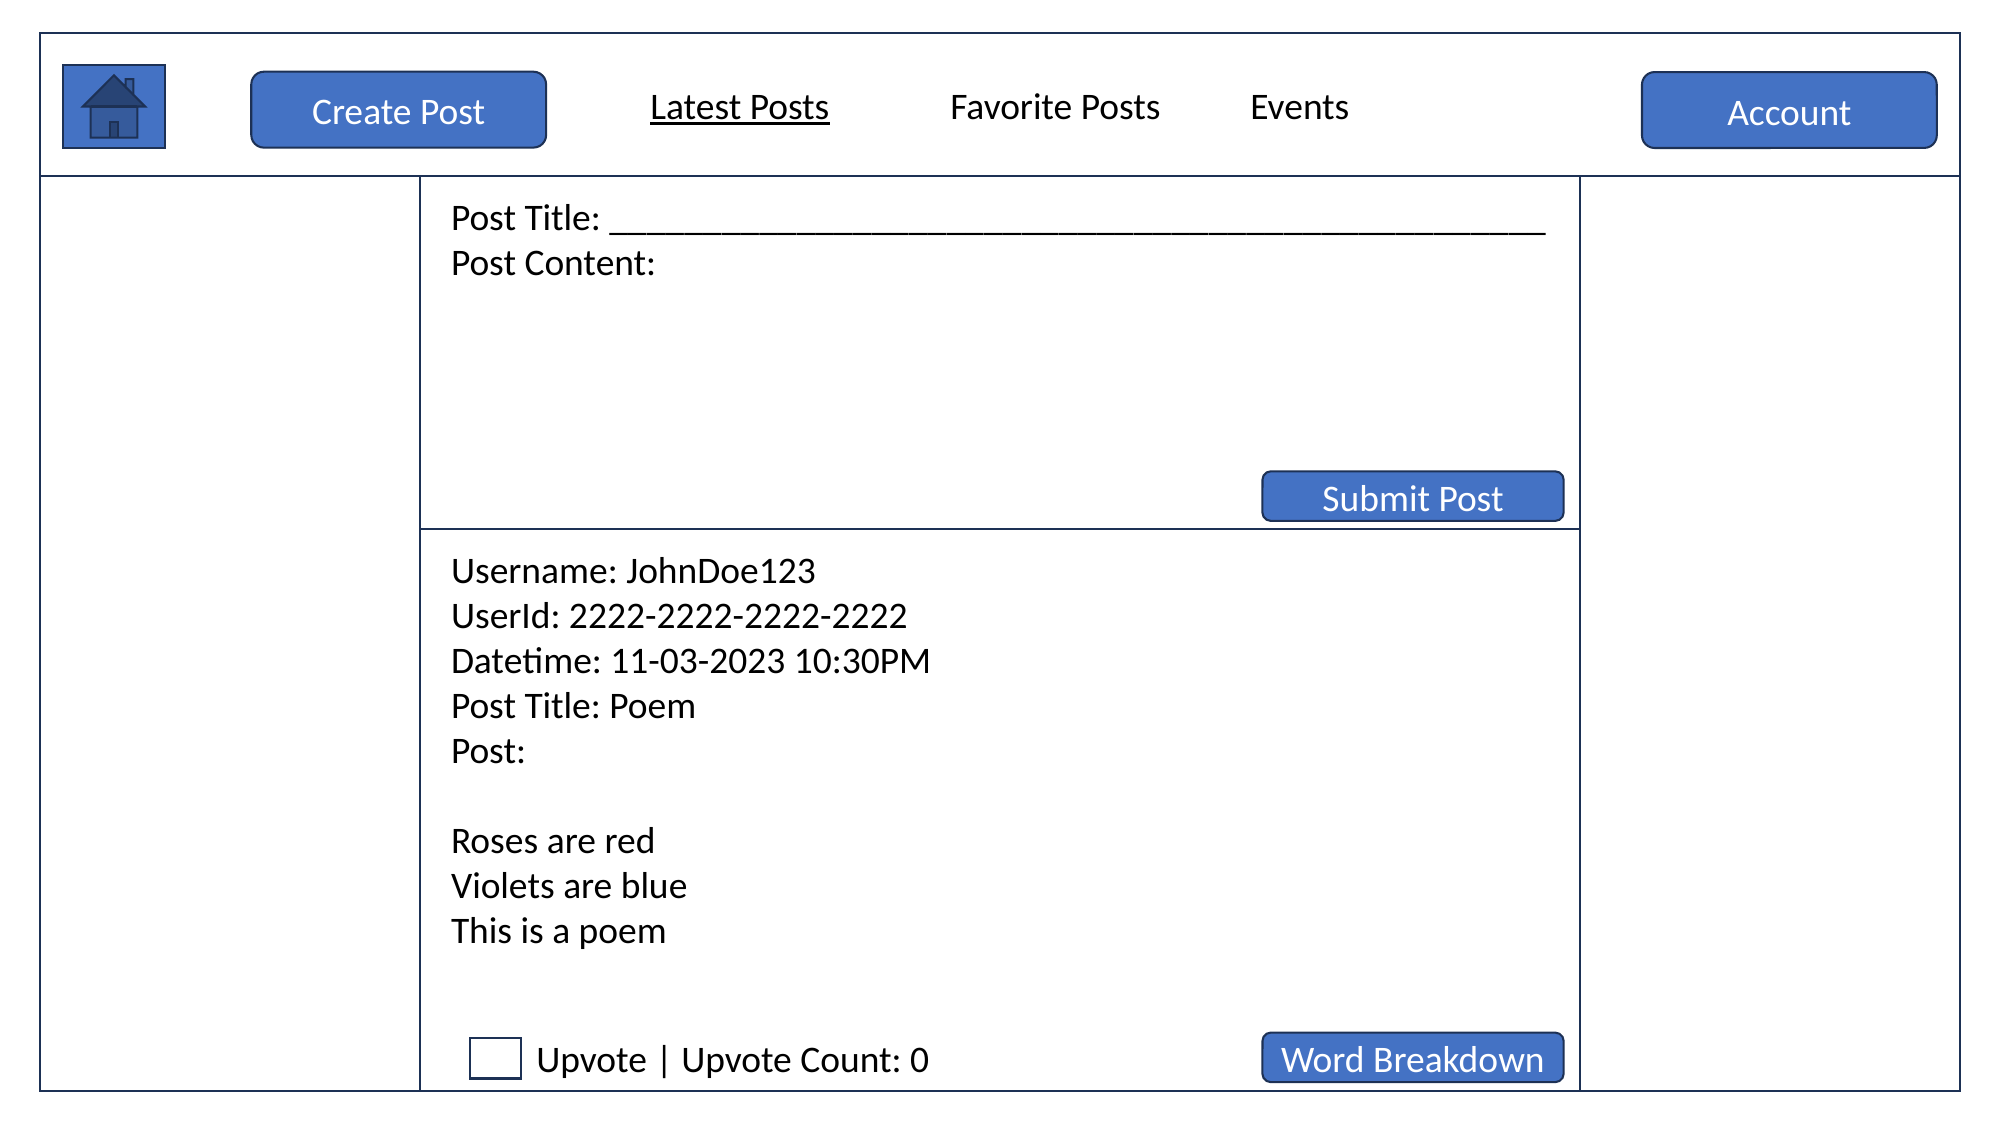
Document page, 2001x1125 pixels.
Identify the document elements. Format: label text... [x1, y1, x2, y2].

text_box [469, 1037, 522, 1080]
text_box [1581, 177, 1961, 1092]
text_box [39, 177, 419, 1092]
text_box Latest Posts Favorite Posts Events [39, 32, 1961, 177]
text_box [419, 528, 1581, 1023]
text_box Upvote | Upvote Count: 0 [419, 1023, 1581, 1092]
text_box [419, 177, 1581, 528]
text_box Submit Post [1261, 470, 1565, 522]
text_box Account [1640, 71, 1938, 150]
text_box [62, 64, 166, 149]
text_box Post Title: __________________________________________________ Post Content: [436, 185, 1564, 426]
text_box Create Post [250, 70, 548, 149]
text_box Username: JohnDoe123 UserId: 2222-2222-2222-2222 Datetime: 11-03-2023 10:30PM Post Title: Poem Post: Roses are red Violets are blue This is a poem [436, 538, 1564, 1004]
text_box Word Breakdown [1261, 1031, 1565, 1084]
